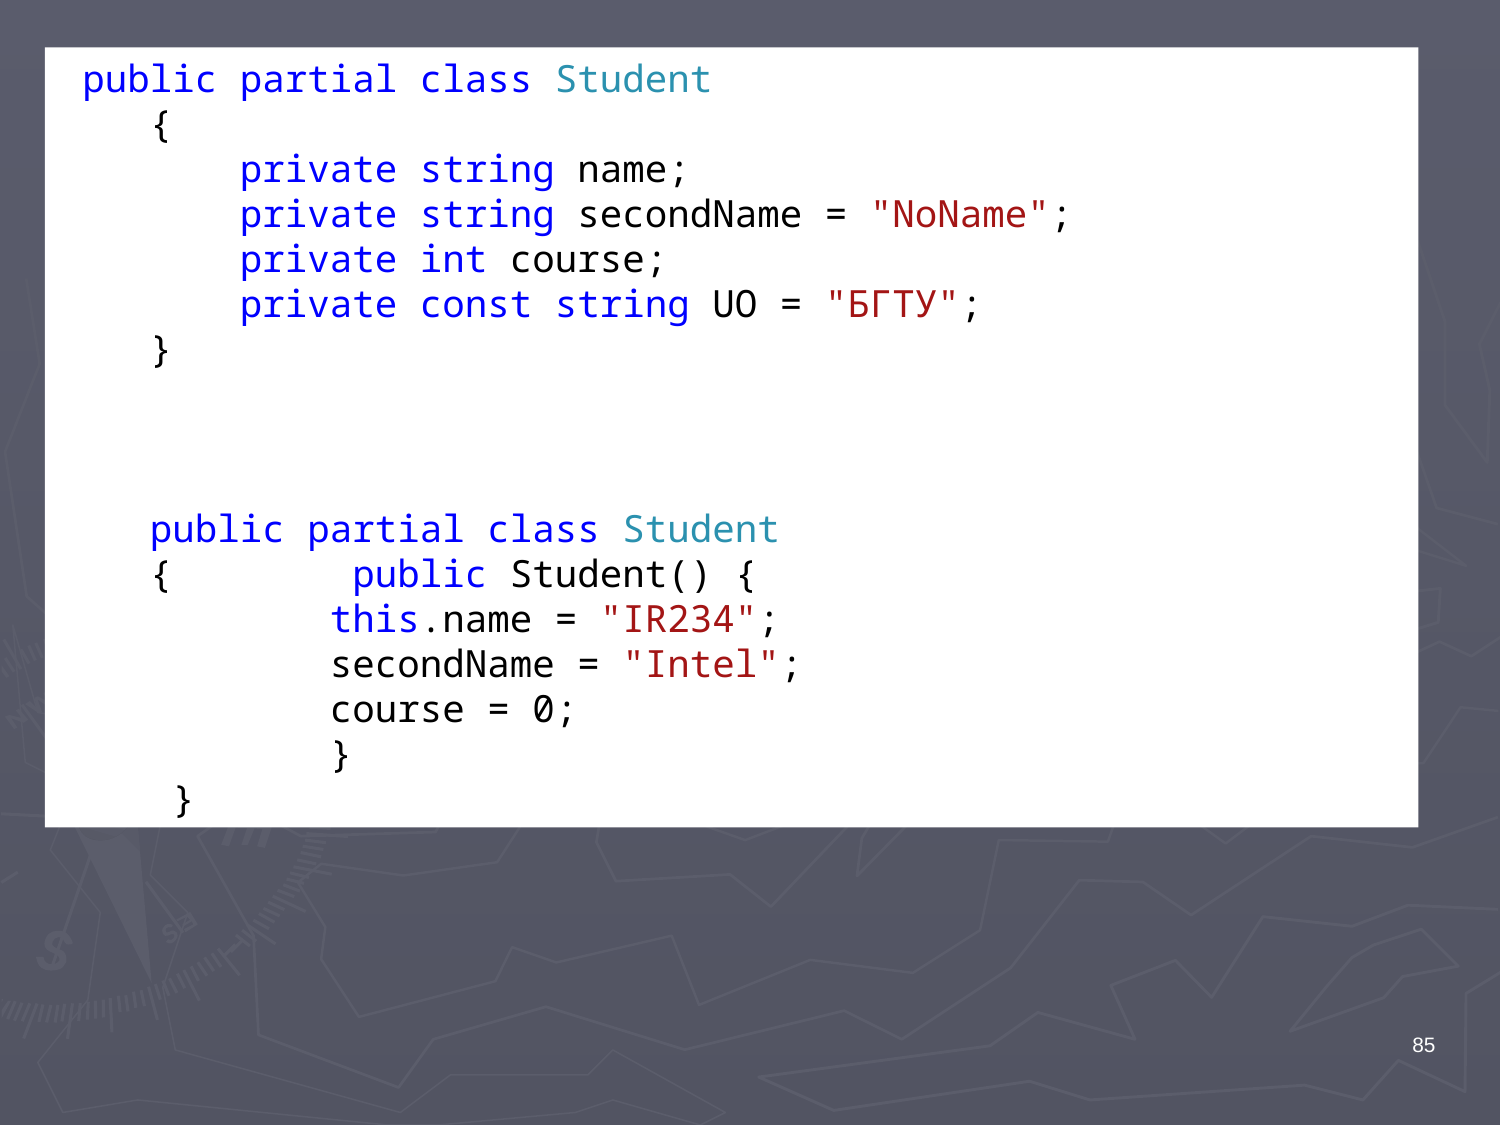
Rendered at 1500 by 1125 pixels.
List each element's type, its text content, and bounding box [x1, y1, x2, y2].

text_box public partial class Student { private string name; private string secondName = "NoName"; private int course; private const string UO = "БГТУ"; } public partial class Student { public Student() { this.name = "IR234"; secondName = "Intel"; course = 0; } } [44, 47, 1419, 828]
slide_number 85 [1074, 1024, 1451, 1103]
